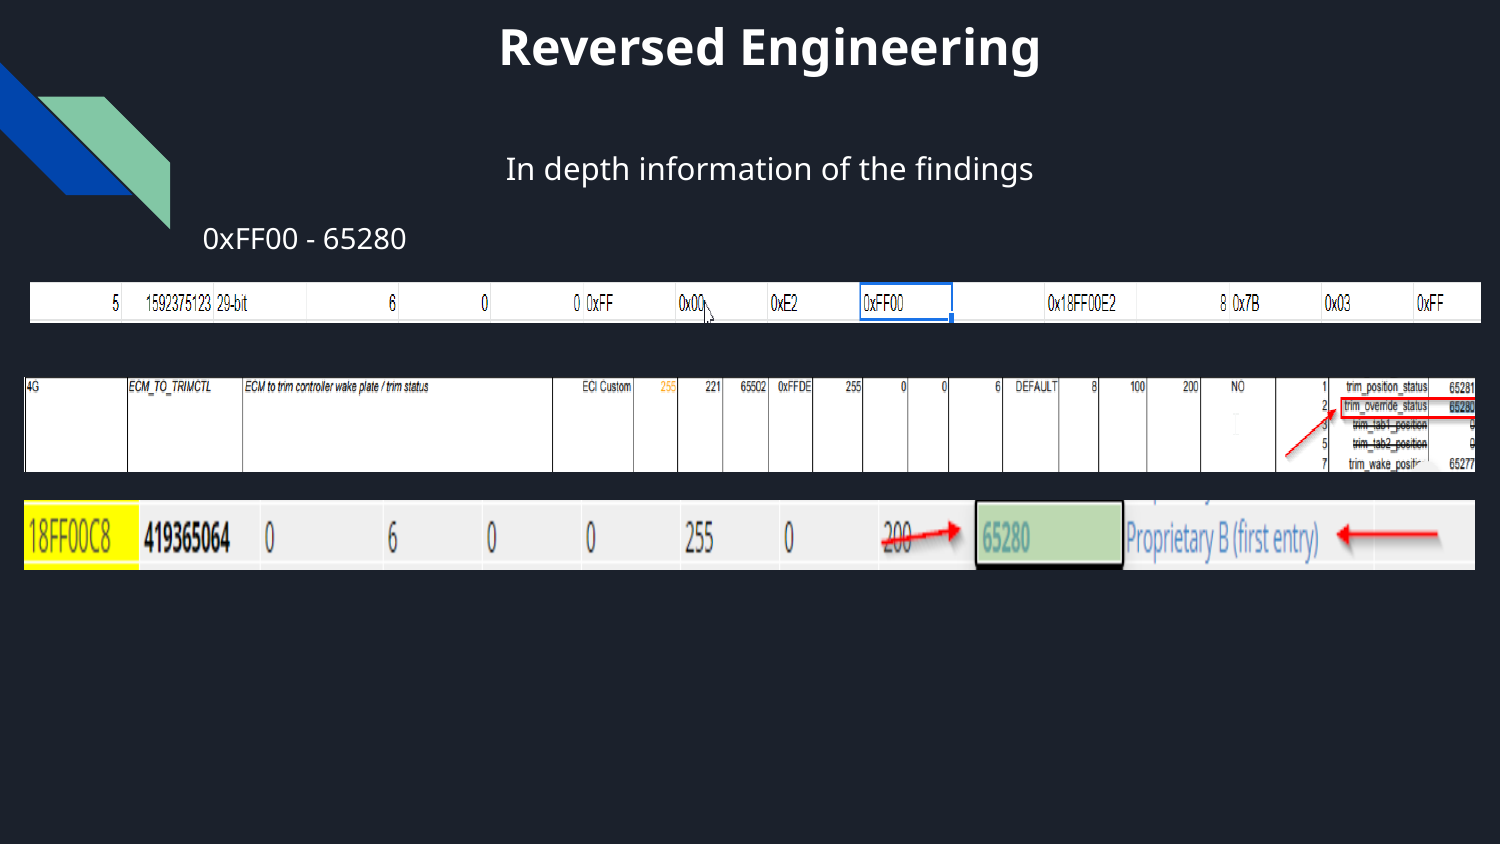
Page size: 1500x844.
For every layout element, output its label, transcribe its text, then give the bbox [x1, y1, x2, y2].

picture [24, 376, 1476, 472]
text_box 0xFF00 - 65280 [187, 204, 997, 281]
picture [24, 499, 1476, 571]
text_box Reversed Engineering [204, 0, 1336, 83]
picture [30, 282, 1481, 324]
text_box In depth information of the findings [293, 134, 1247, 217]
